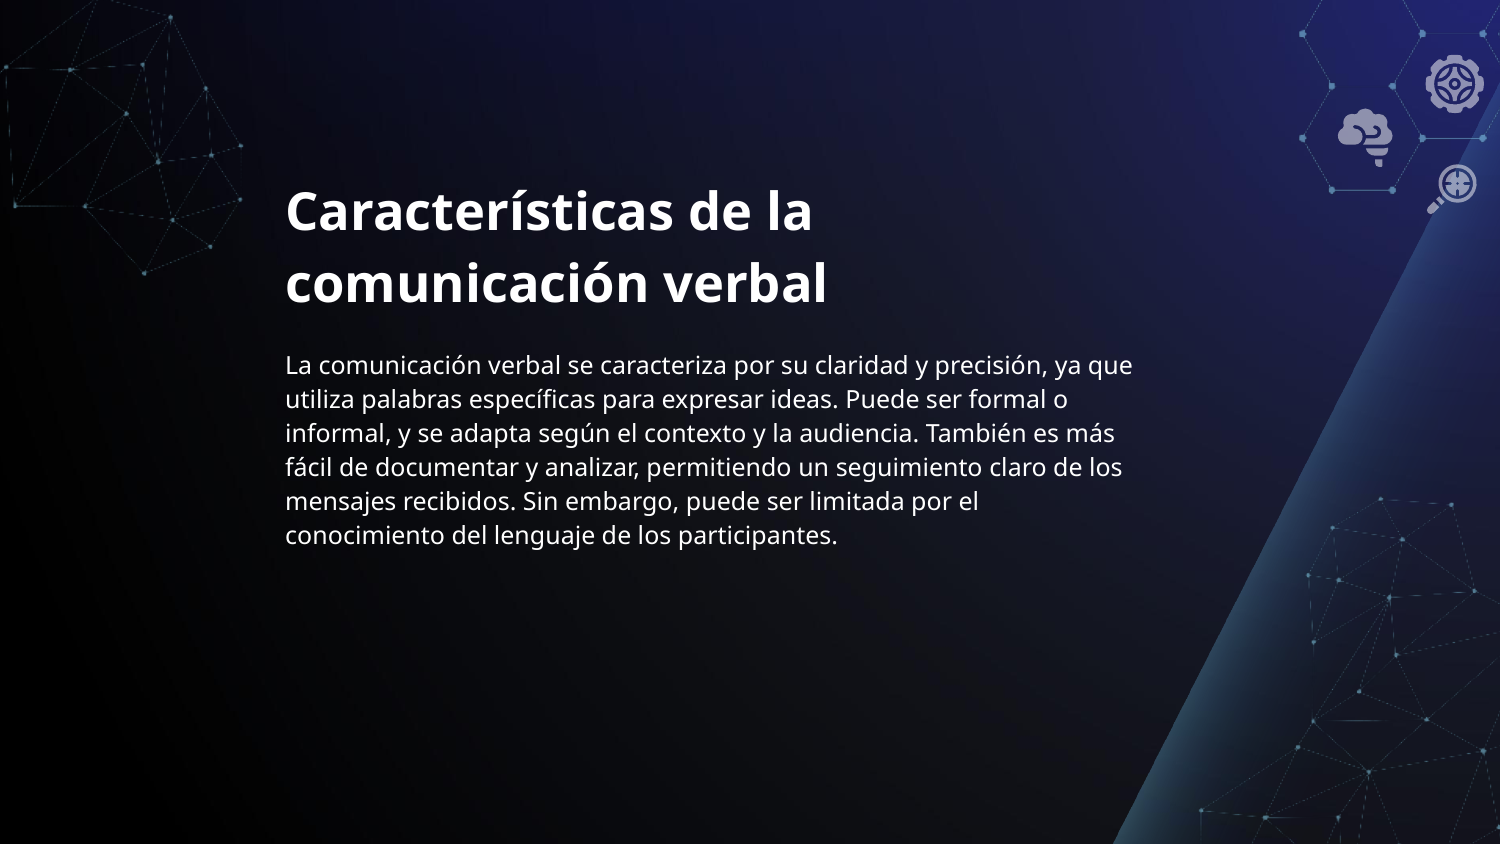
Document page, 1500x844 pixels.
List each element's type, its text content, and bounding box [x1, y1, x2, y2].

picture [0, 0, 1500, 844]
title Características de la comunicación verbal [270, 159, 1160, 332]
subtitle La comunicación verbal se caracteriza por su claridad y precisión, ya que utiliza palabras específicas para expresar ideas. Puede ser formal o informal, y se adapta según el contexto y la audiencia. También es más fácil de documentar y analizar, permitiendo un seguimiento claro de los mensajes recibidos. Sin embargo, puede ser limitada por el conocimiento del lenguaje de los participantes. [270, 332, 1160, 685]
